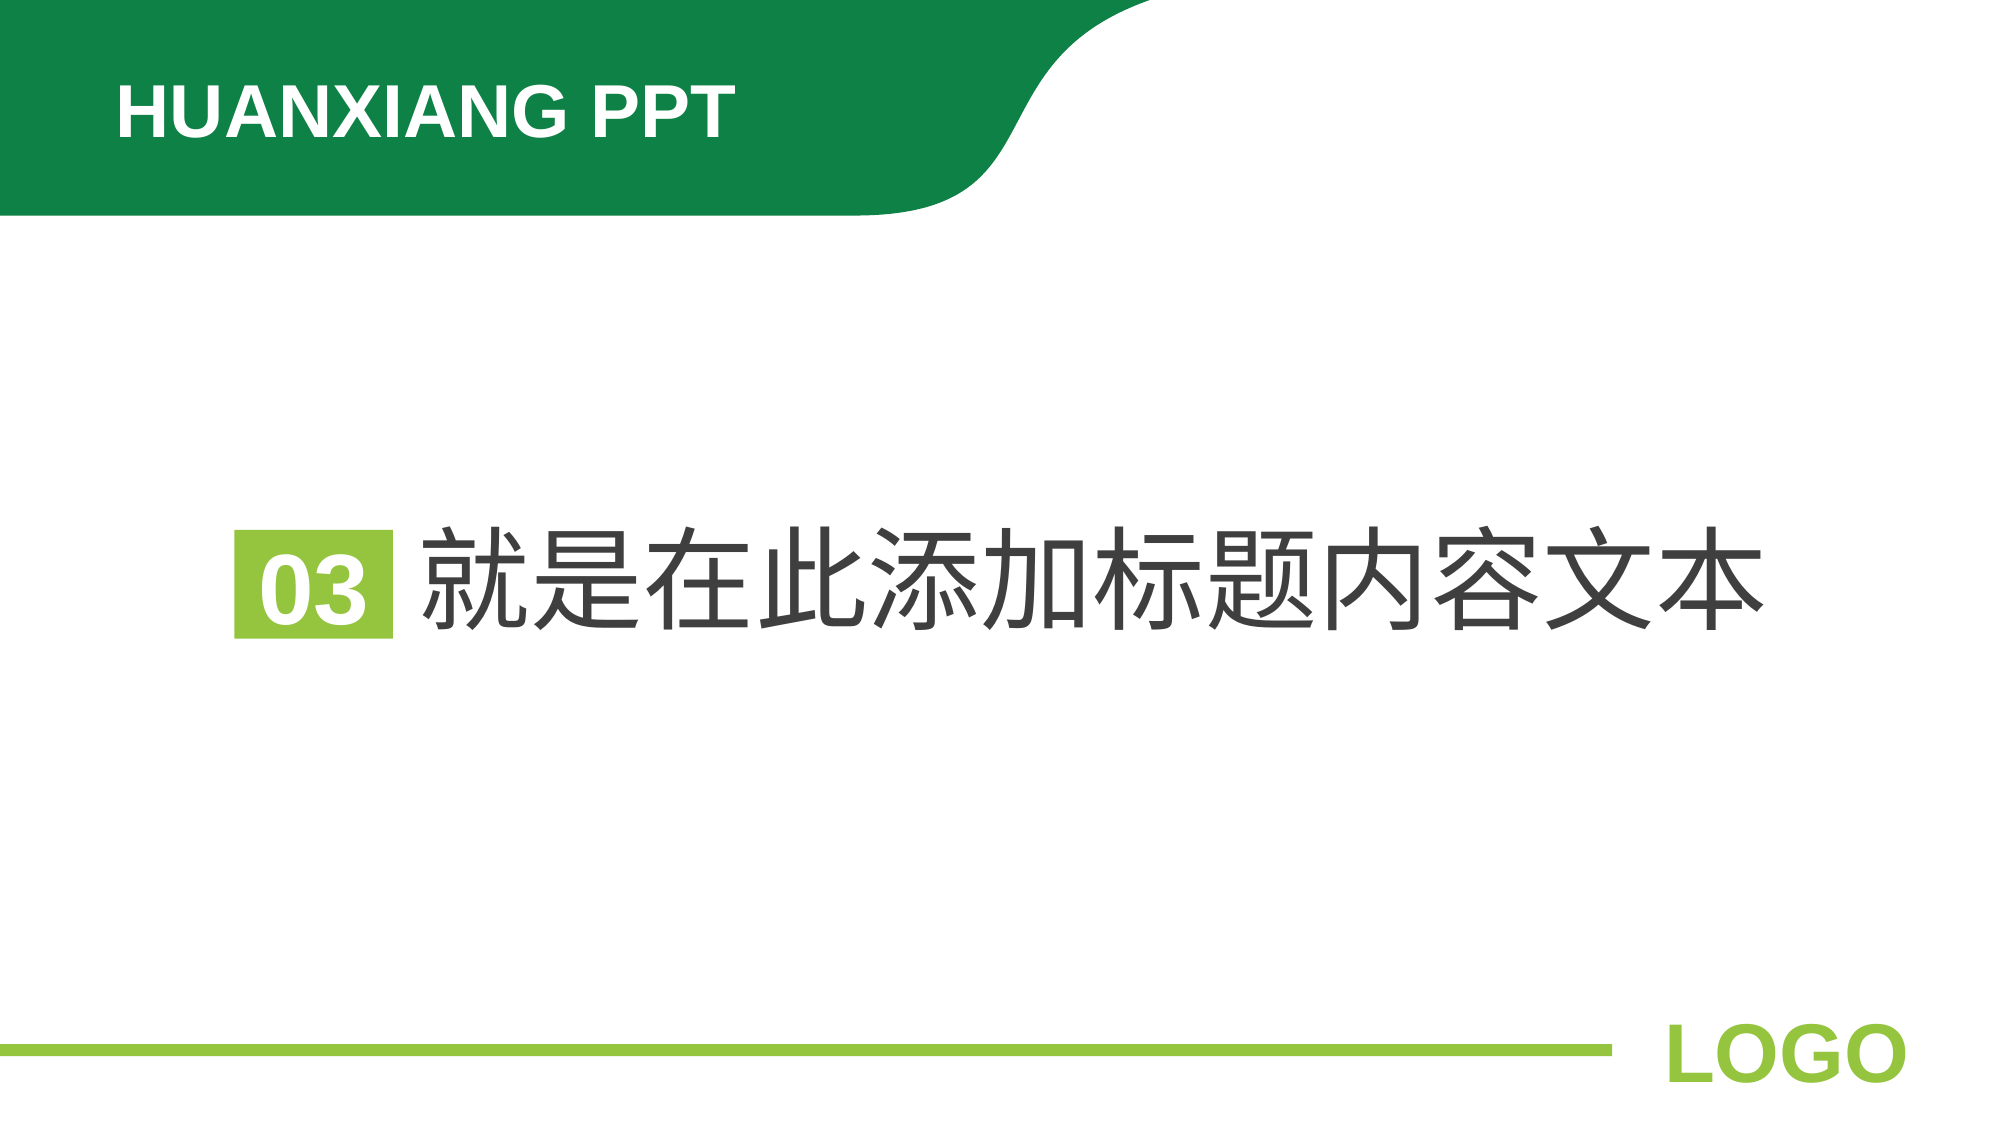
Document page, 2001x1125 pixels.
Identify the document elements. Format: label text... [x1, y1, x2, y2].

text_box 03 [234, 529, 393, 639]
text_box LOGO [1649, 991, 1924, 1107]
text_box 就是在此添加标题内容文本 [402, 502, 1783, 652]
text_box HUANXIANG PPT [101, 54, 752, 160]
text_box [0, 0, 1150, 216]
text_box [0, 1044, 1613, 1057]
